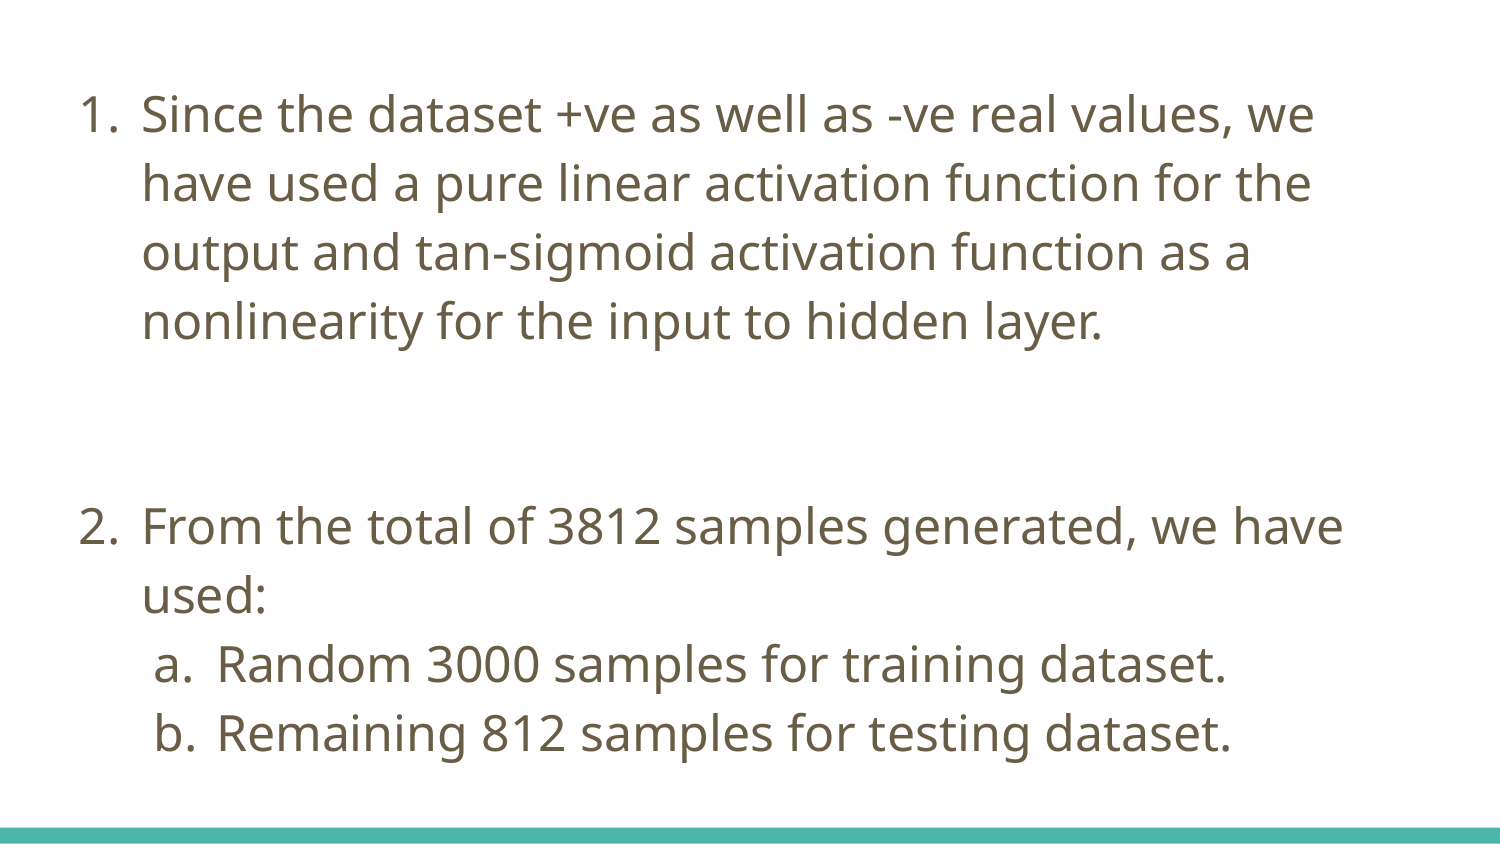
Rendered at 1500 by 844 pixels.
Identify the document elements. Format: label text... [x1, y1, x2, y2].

list Since the dataset +ve as well as -ve real values, we have used a pure linear activation function for the output and tan-sigmoid activation function as a nonlinearity for the input to hidden layer. From the total of 3812 samples generated, we have used: Random 3000 samples for training dataset. Remaining 812 samples for testing dataset. [51, 58, 1449, 776]
